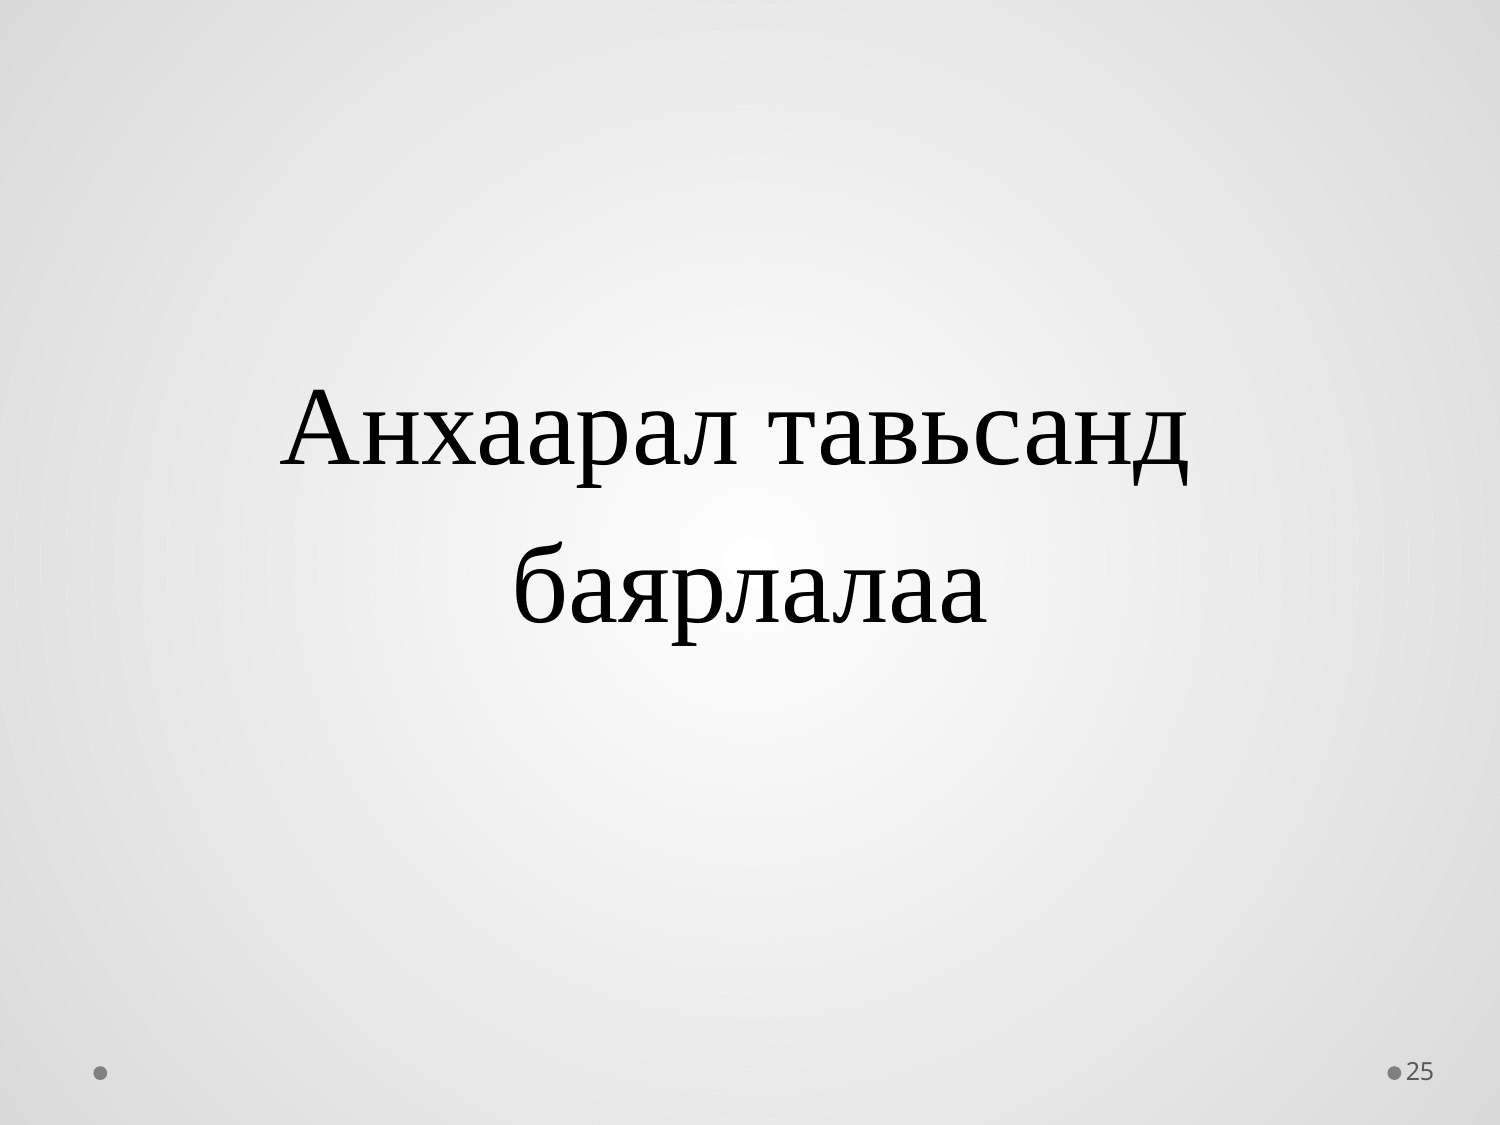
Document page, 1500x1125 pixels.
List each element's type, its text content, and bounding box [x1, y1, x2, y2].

slide_number 25 [1401, 1042, 1494, 1103]
list Анхаарал тавьсанд баярлалаа [75, 262, 1425, 1005]
